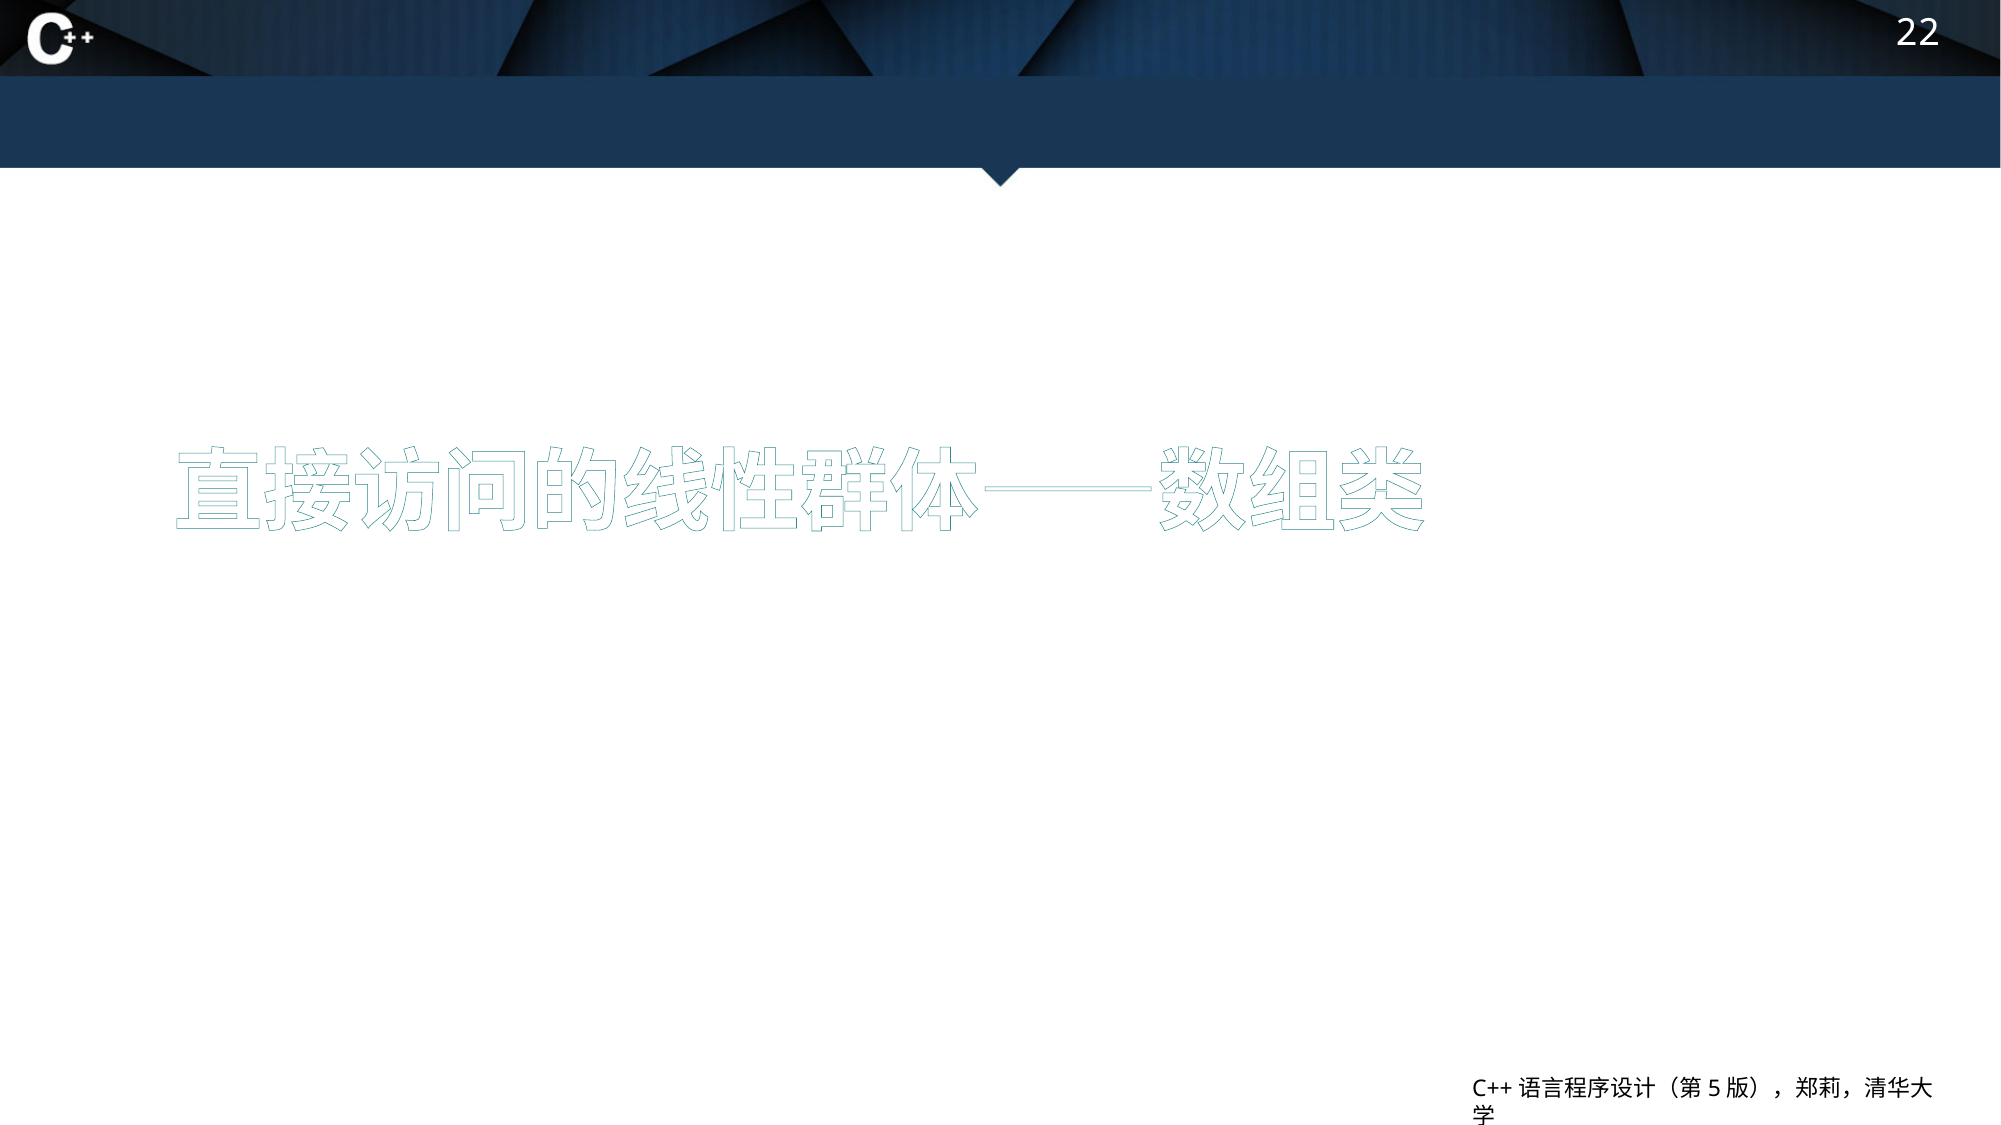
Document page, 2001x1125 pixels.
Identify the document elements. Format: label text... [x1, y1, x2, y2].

title 直接访问的线性群体——数组类 [158, 324, 1859, 549]
slide_number 22 [1788, 0, 1955, 61]
picture [0, 0, 2001, 1125]
